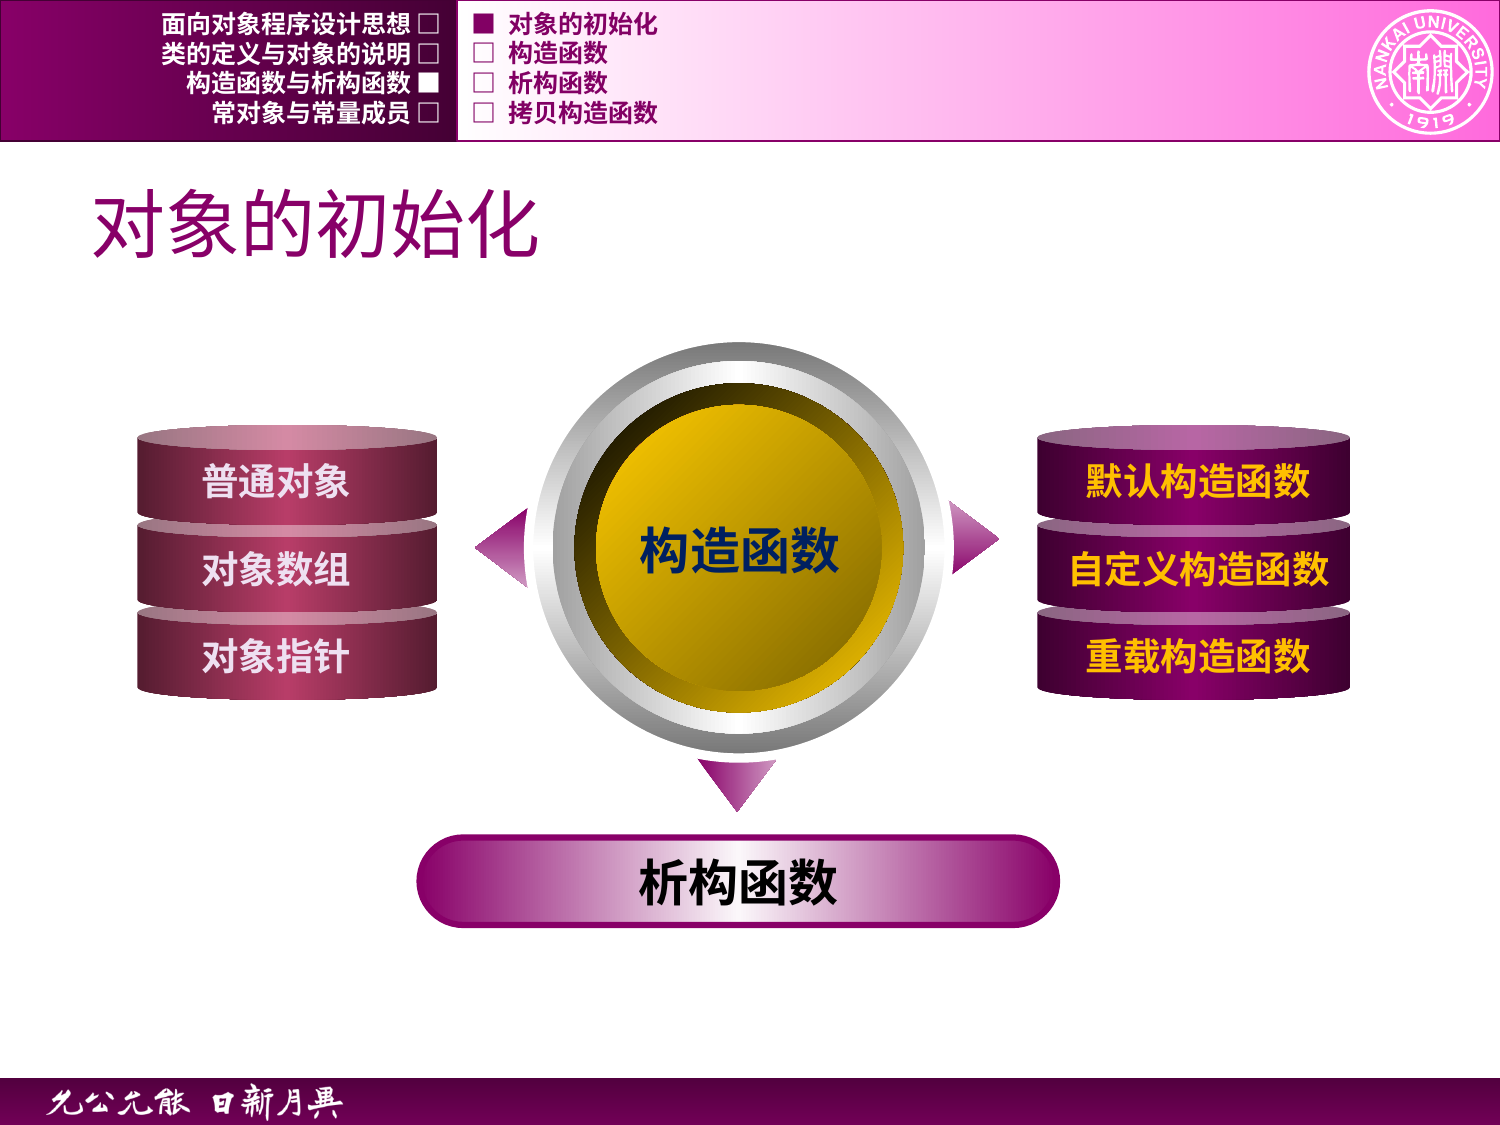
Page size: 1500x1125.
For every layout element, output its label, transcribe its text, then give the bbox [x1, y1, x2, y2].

text_box [1037, 606, 1350, 700]
picture [35, 1081, 356, 1122]
text_box 对象指针 [186, 625, 367, 686]
text_box □ 析构函数 [455, 66, 1361, 95]
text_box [474, 337, 1000, 812]
title 对象的初始化 [74, 163, 1426, 282]
text_box □ 构造函数 [455, 36, 1361, 66]
text_box 重载构造函数 [1070, 625, 1326, 686]
text_box 普通对象 [186, 450, 367, 511]
text_box [137, 519, 438, 613]
text_box 类的定义与对象的说明 □ [0, 36, 455, 66]
text_box 自定义构造函数 [1052, 538, 1345, 598]
text_box ■ 对象的初始化 [455, 7, 1361, 36]
text_box 对象数组 [186, 538, 367, 598]
text_box [137, 606, 438, 700]
text_box [1037, 424, 1350, 526]
text_box 默认构造函数 [1070, 450, 1326, 511]
text_box [137, 424, 438, 526]
text_box 析构函数 [419, 837, 1058, 925]
text_box 面向对象程序设计思想 □ [0, 7, 455, 36]
text_box □ 拷贝构造函数 [455, 95, 1361, 129]
text_box [1037, 519, 1350, 613]
text_box 常对象与常量成员 □ [0, 95, 455, 129]
text_box 构造函数与析构函数 ■ [0, 66, 455, 95]
